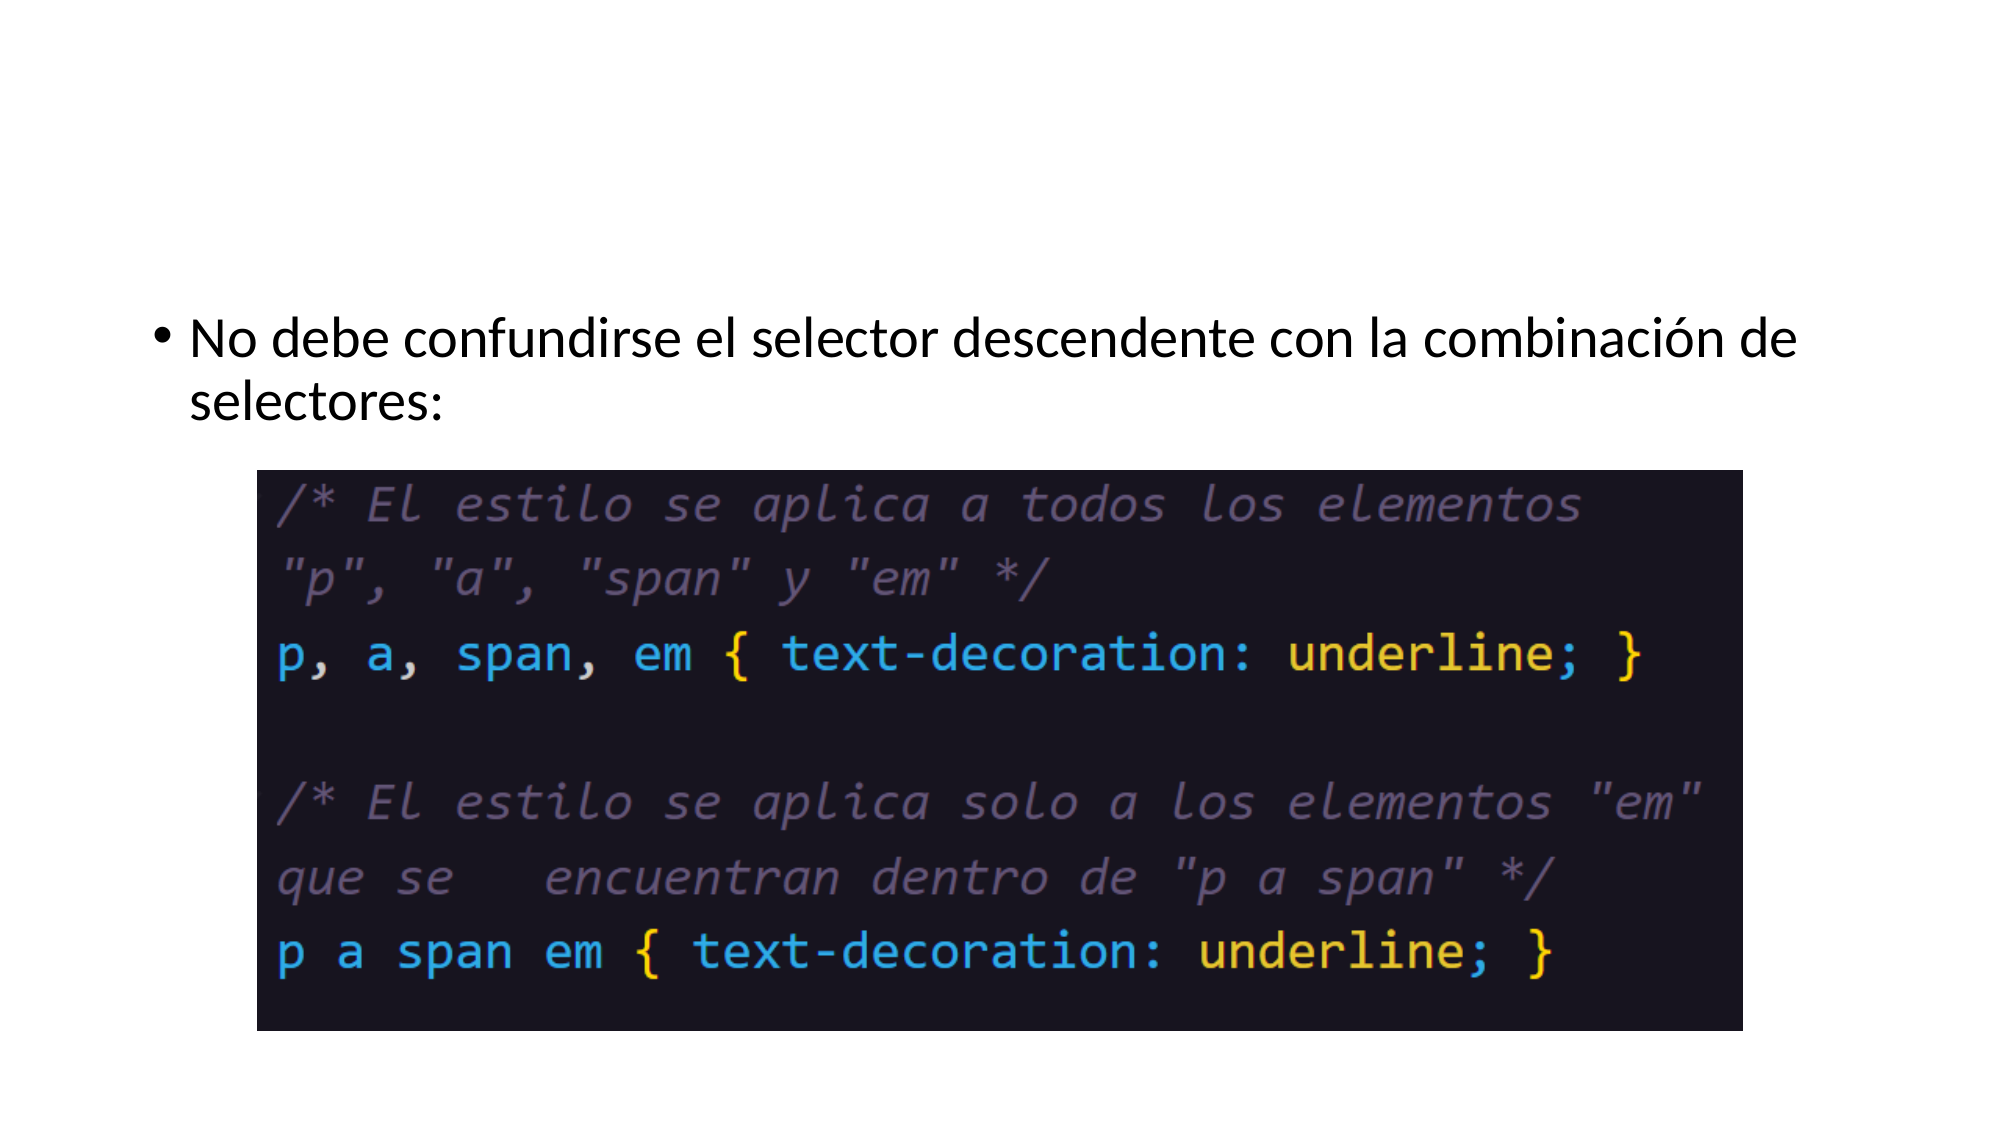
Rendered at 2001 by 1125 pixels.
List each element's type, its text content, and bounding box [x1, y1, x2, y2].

picture [257, 470, 1743, 1031]
list No debe confundirse el selector descendente con la combinación de selectores: [137, 299, 1863, 1014]
